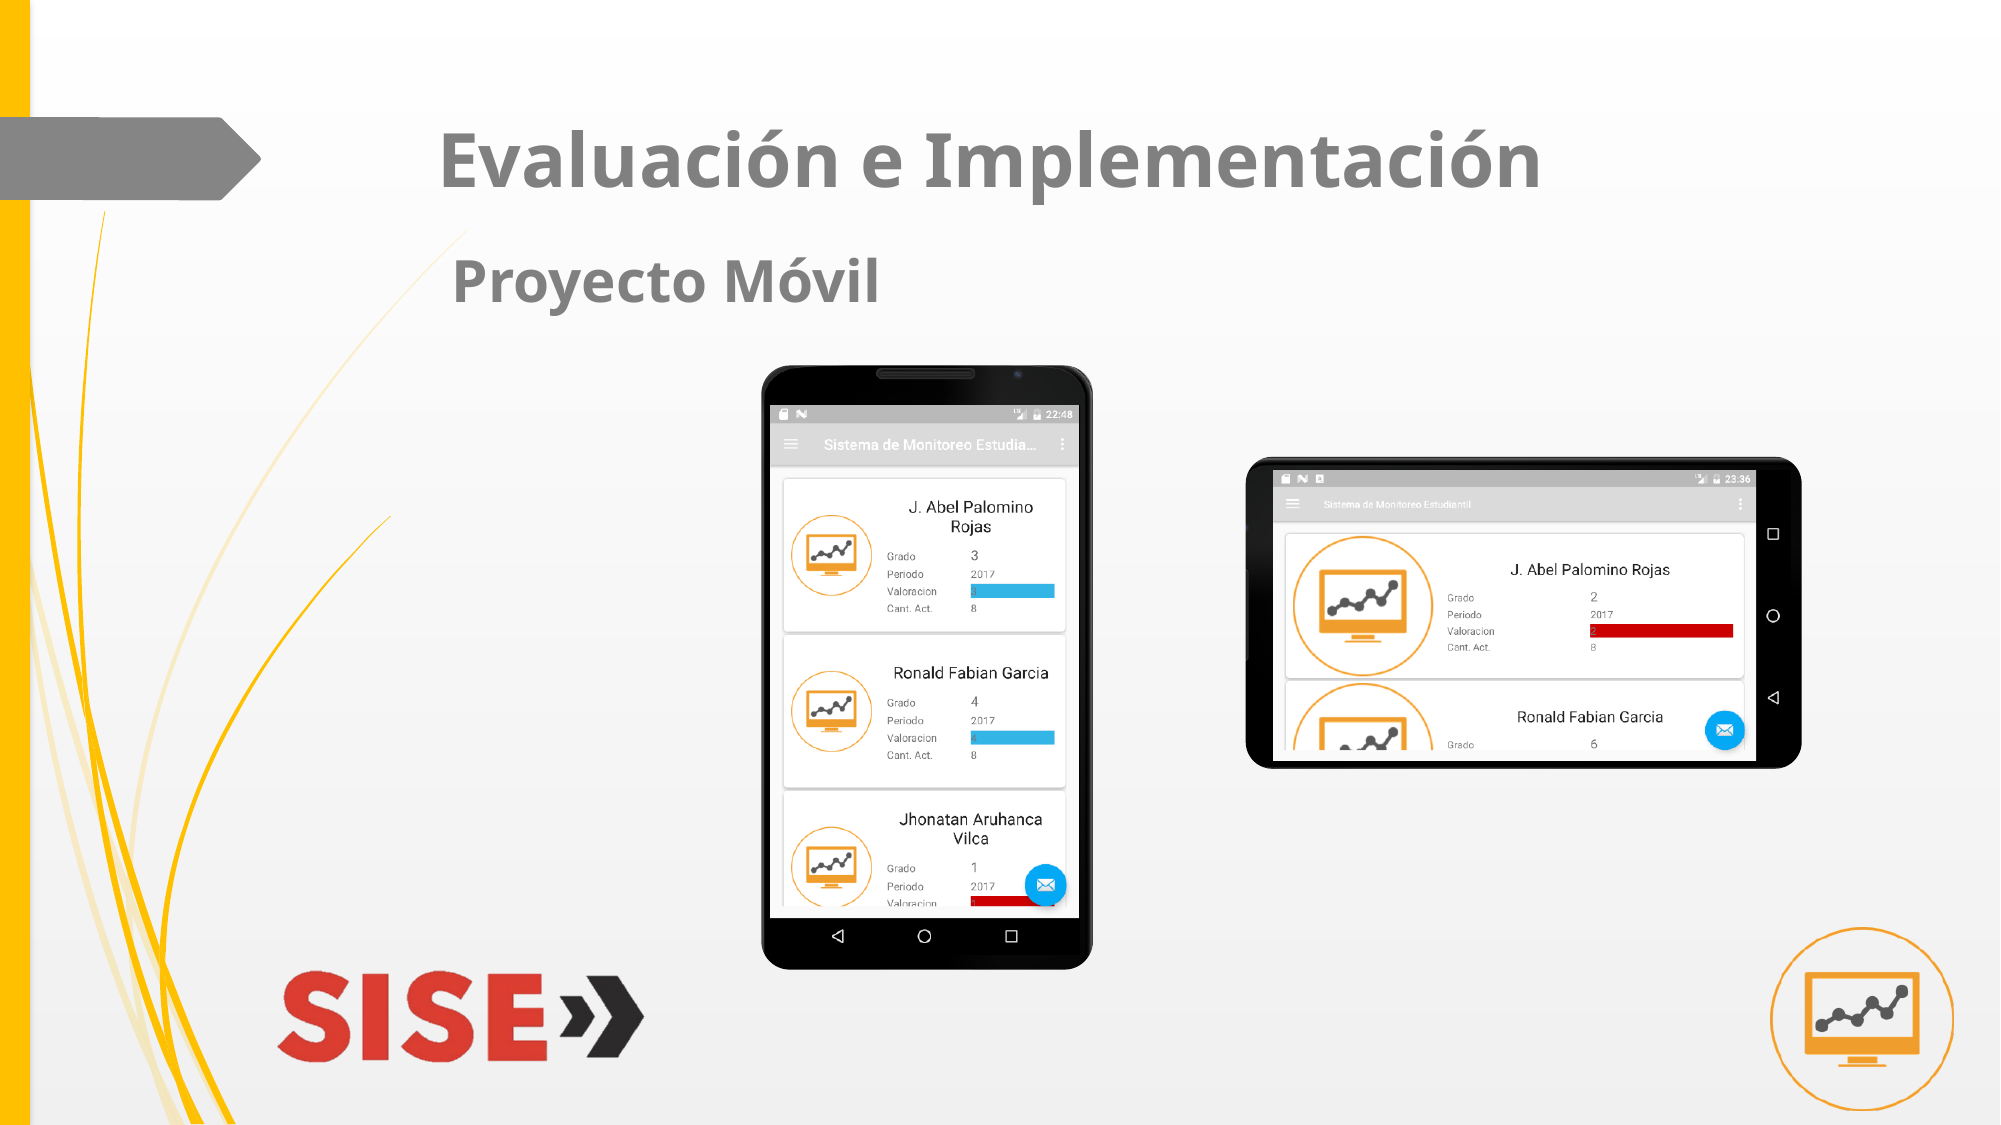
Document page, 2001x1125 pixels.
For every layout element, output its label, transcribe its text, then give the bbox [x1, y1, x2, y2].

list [761, 365, 1094, 970]
picture [271, 969, 649, 1069]
picture [1245, 456, 1802, 770]
title Evaluación e Implementación [422, 104, 1884, 194]
picture [1770, 927, 1954, 1111]
text_box Proyecto Móvil [437, 237, 897, 322]
